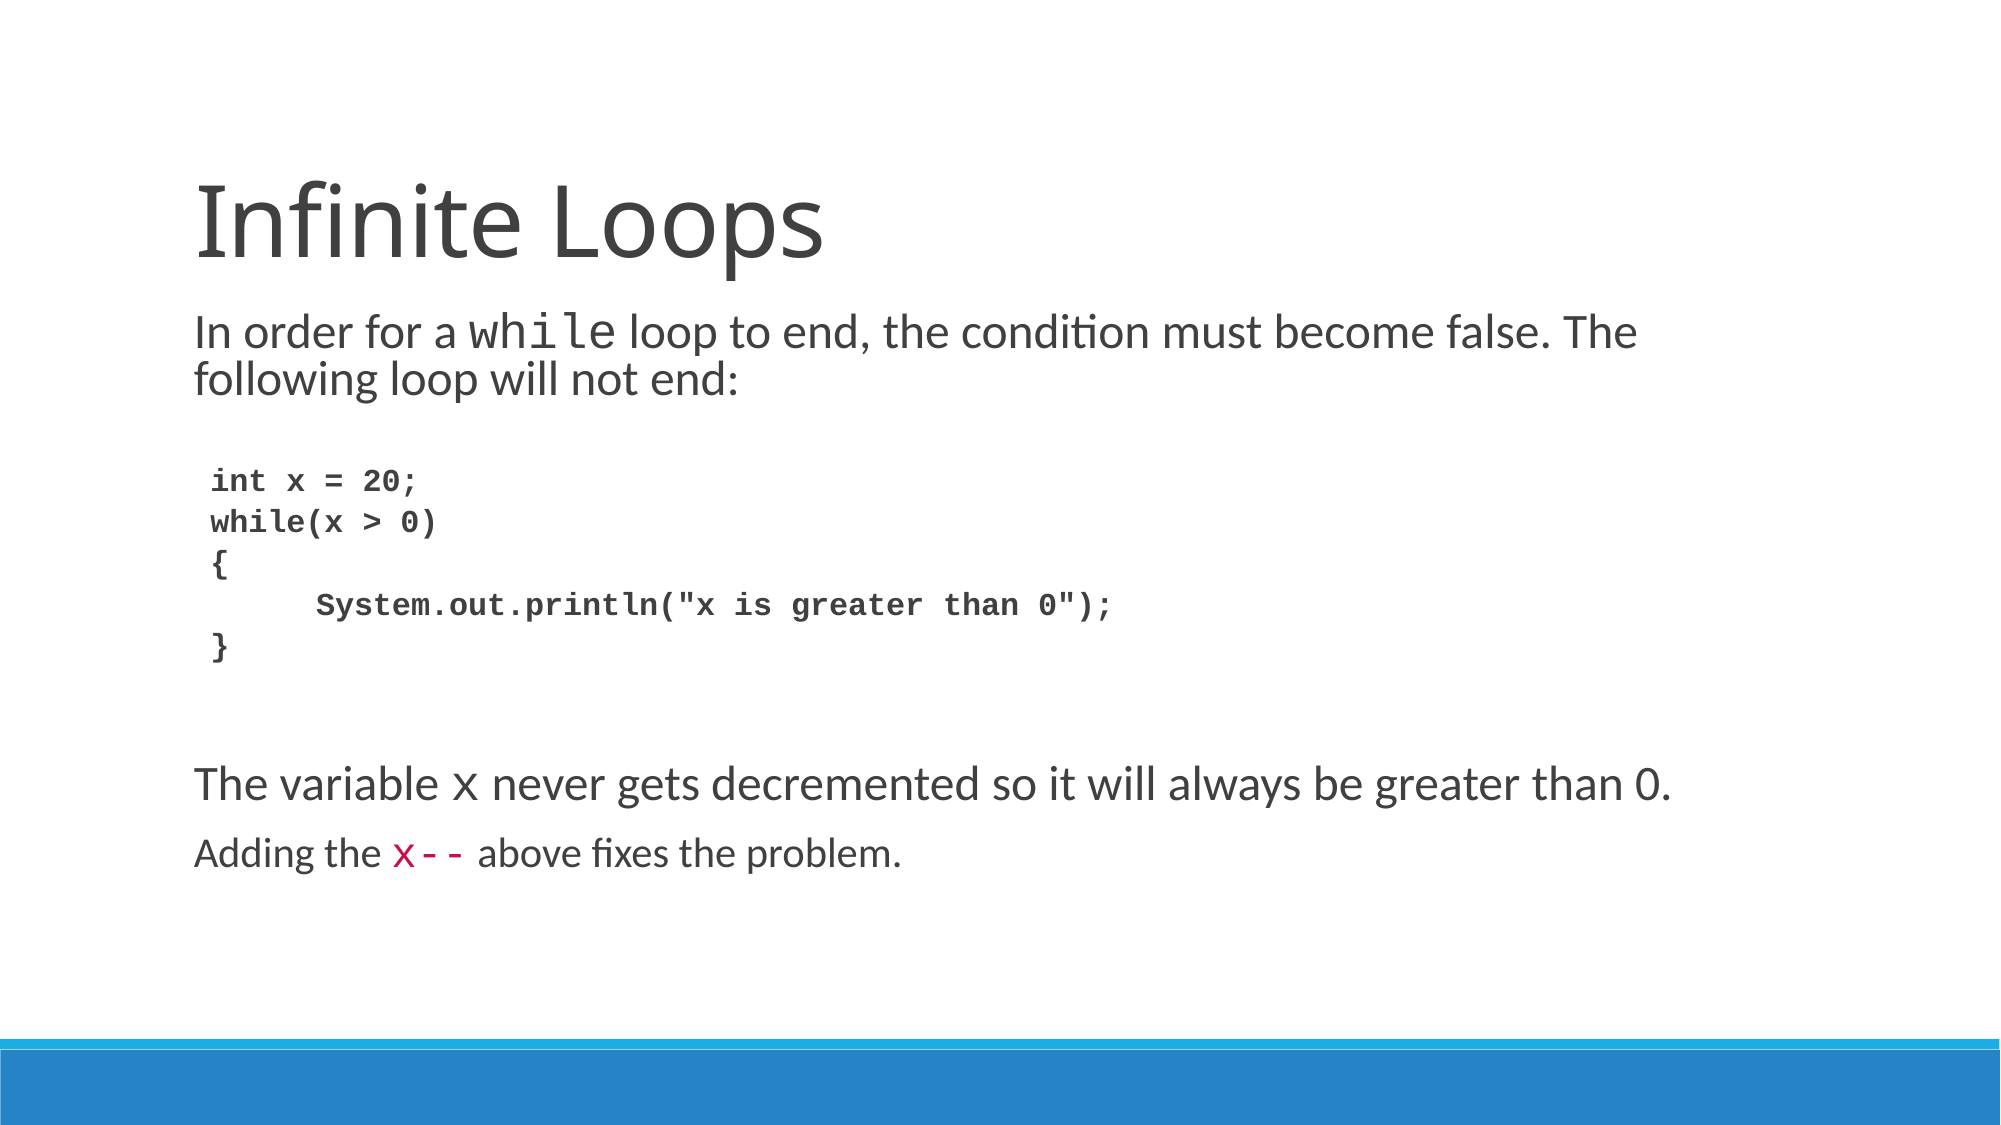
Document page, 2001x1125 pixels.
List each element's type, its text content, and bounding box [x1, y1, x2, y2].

title Infinite Loops [180, 47, 1830, 285]
list In order for a while loop to end, the condition must become false. The following loop will not end: int x = 20; while(x > 0) { System.out.println("x is greater than 0"); } The variable x never gets decremented so it will always be greater than 0. Adding the x-- above fixes the problem. [180, 302, 1830, 963]
